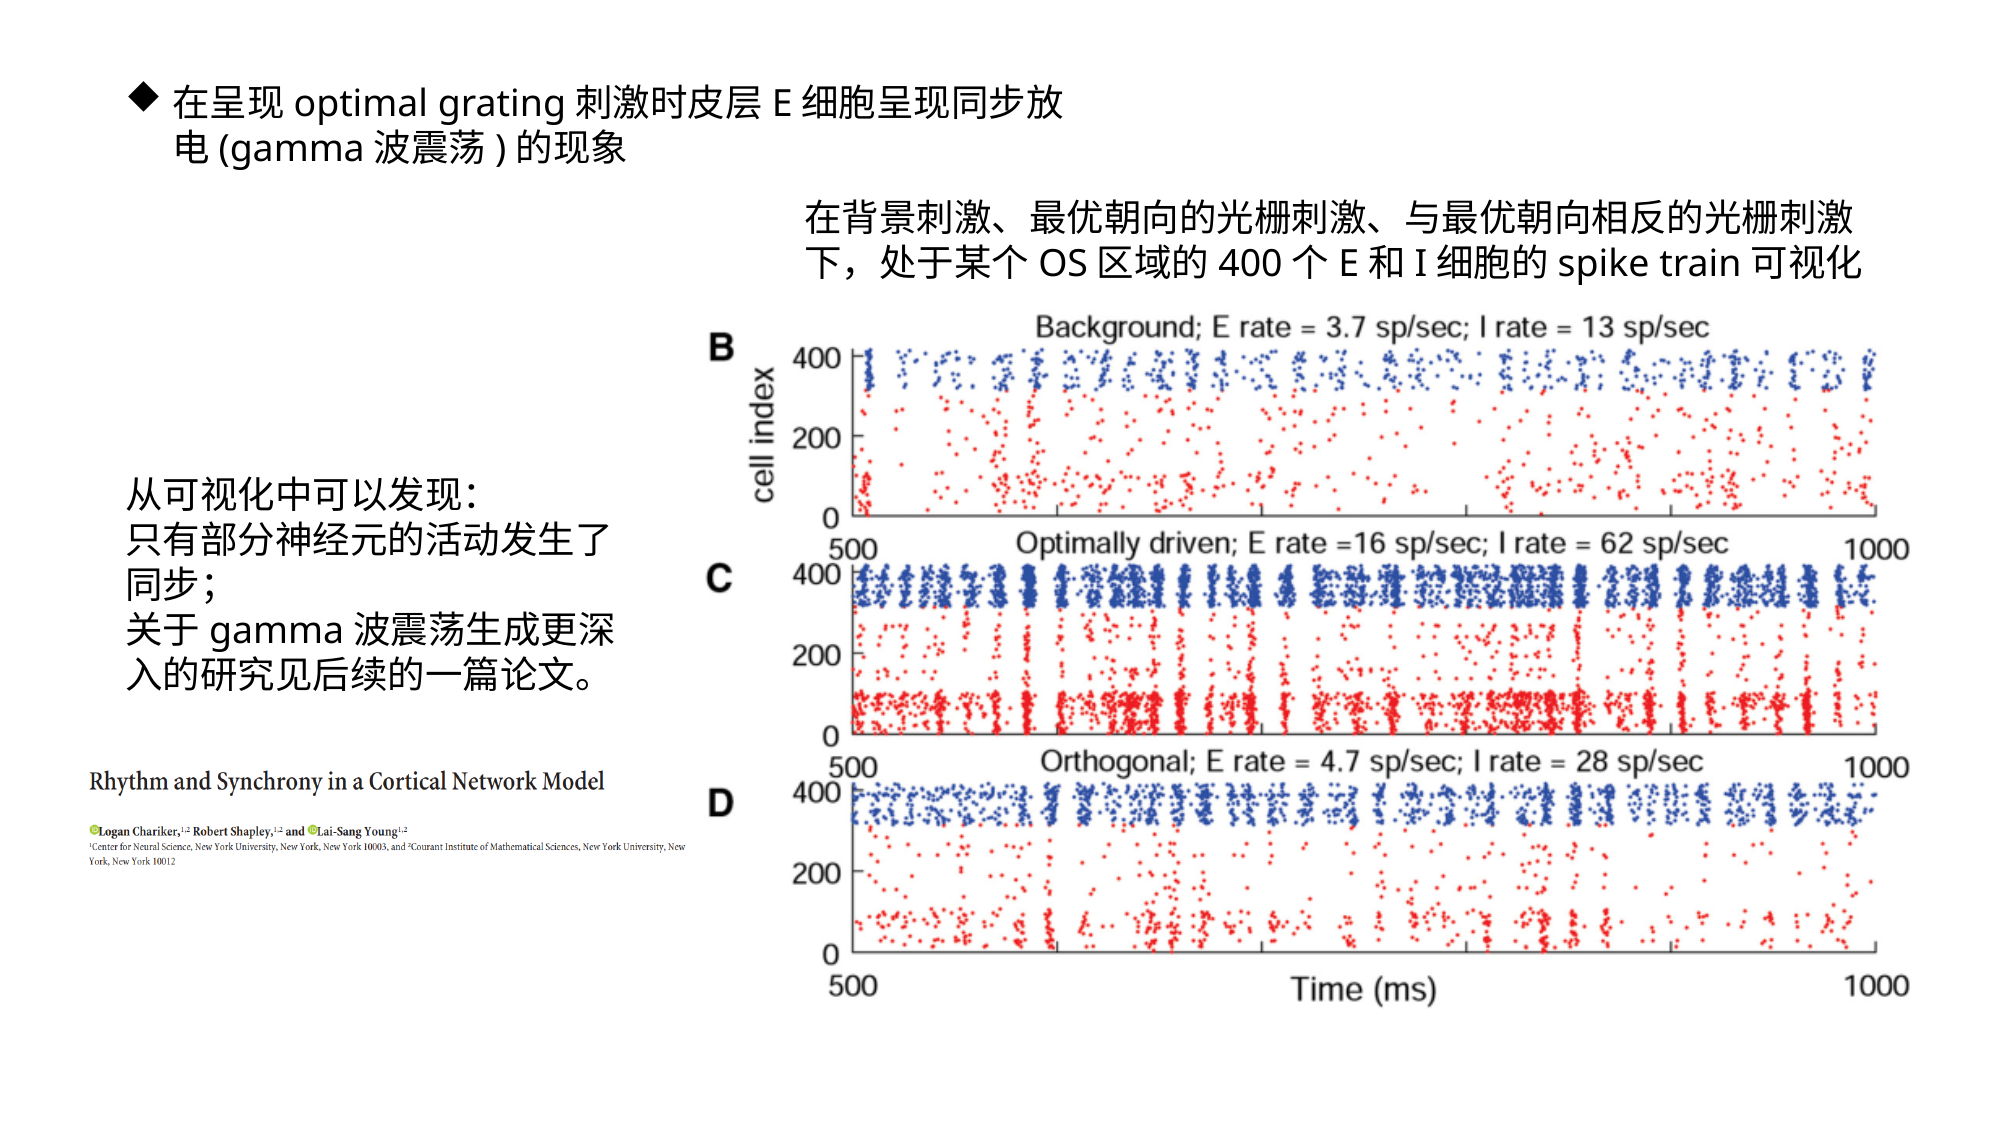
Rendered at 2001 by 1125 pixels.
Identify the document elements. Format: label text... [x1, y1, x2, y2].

text_box 在背景刺激、最优朝向的光栅刺激、与最优朝向相反的光栅刺激下，处于某个OS区域的400个E和I细胞的spike train可视化 [789, 186, 1886, 292]
text_box 在呈现optimal grating刺激时皮层E细胞呈现同步放电(gamma波震荡)的现象 [110, 71, 1111, 177]
picture [77, 302, 1957, 1018]
text_box 从可视化中可以发现： 只有部分神经元的活动发生了同步； 关于gamma波震荡生成更深入的研究见后续的一篇论文。 [110, 463, 659, 704]
